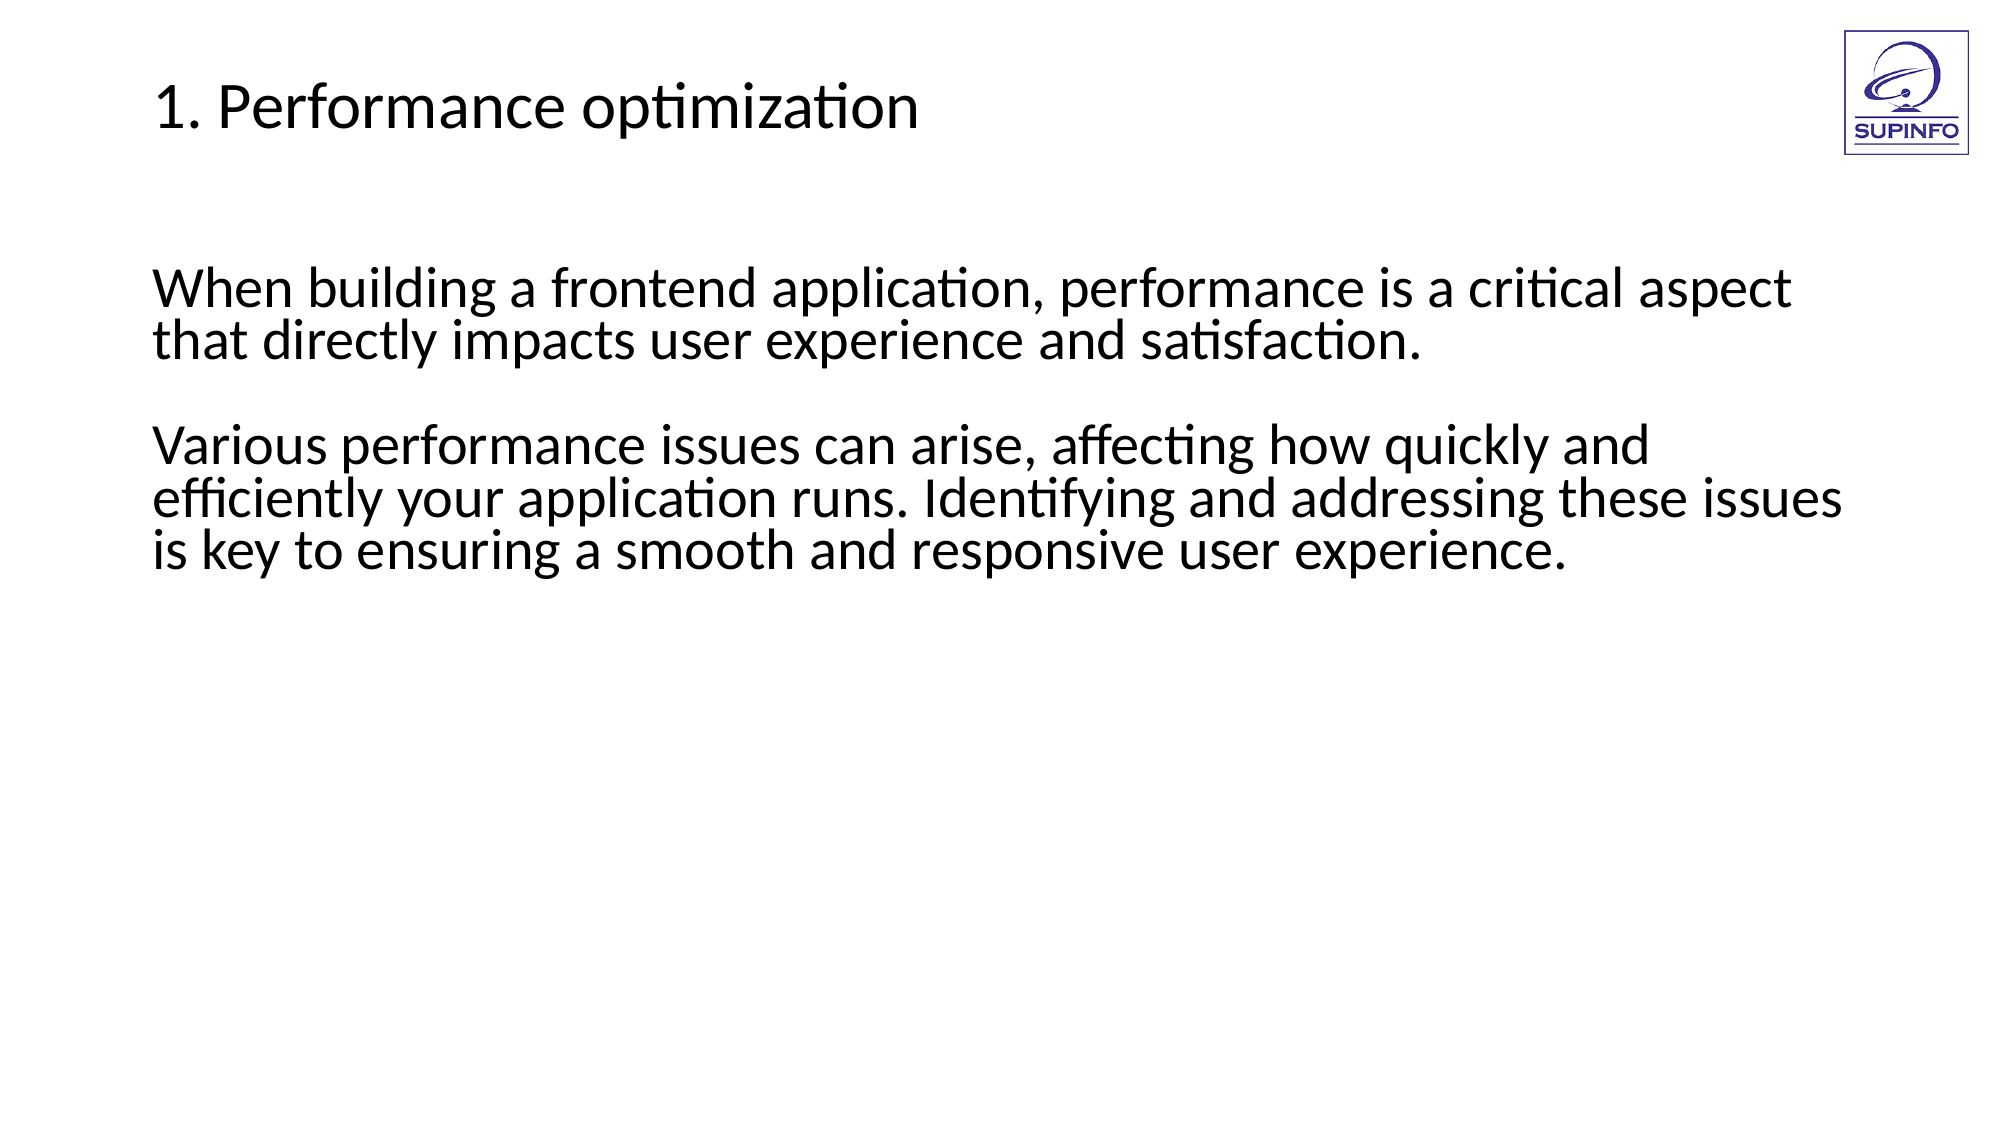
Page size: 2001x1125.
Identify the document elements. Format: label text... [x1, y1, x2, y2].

list When building a frontend application, performance is a critical aspect that directly impacts user experience and satisfaction. Various performance issues can arise, affecting how quickly and efficiently your application runs. Identifying and addressing these issues is key to ensuring a smooth and responsive user experience. [137, 257, 1863, 1014]
list 1. Performance optimization [137, 63, 1862, 157]
picture [1844, 30, 1969, 155]
